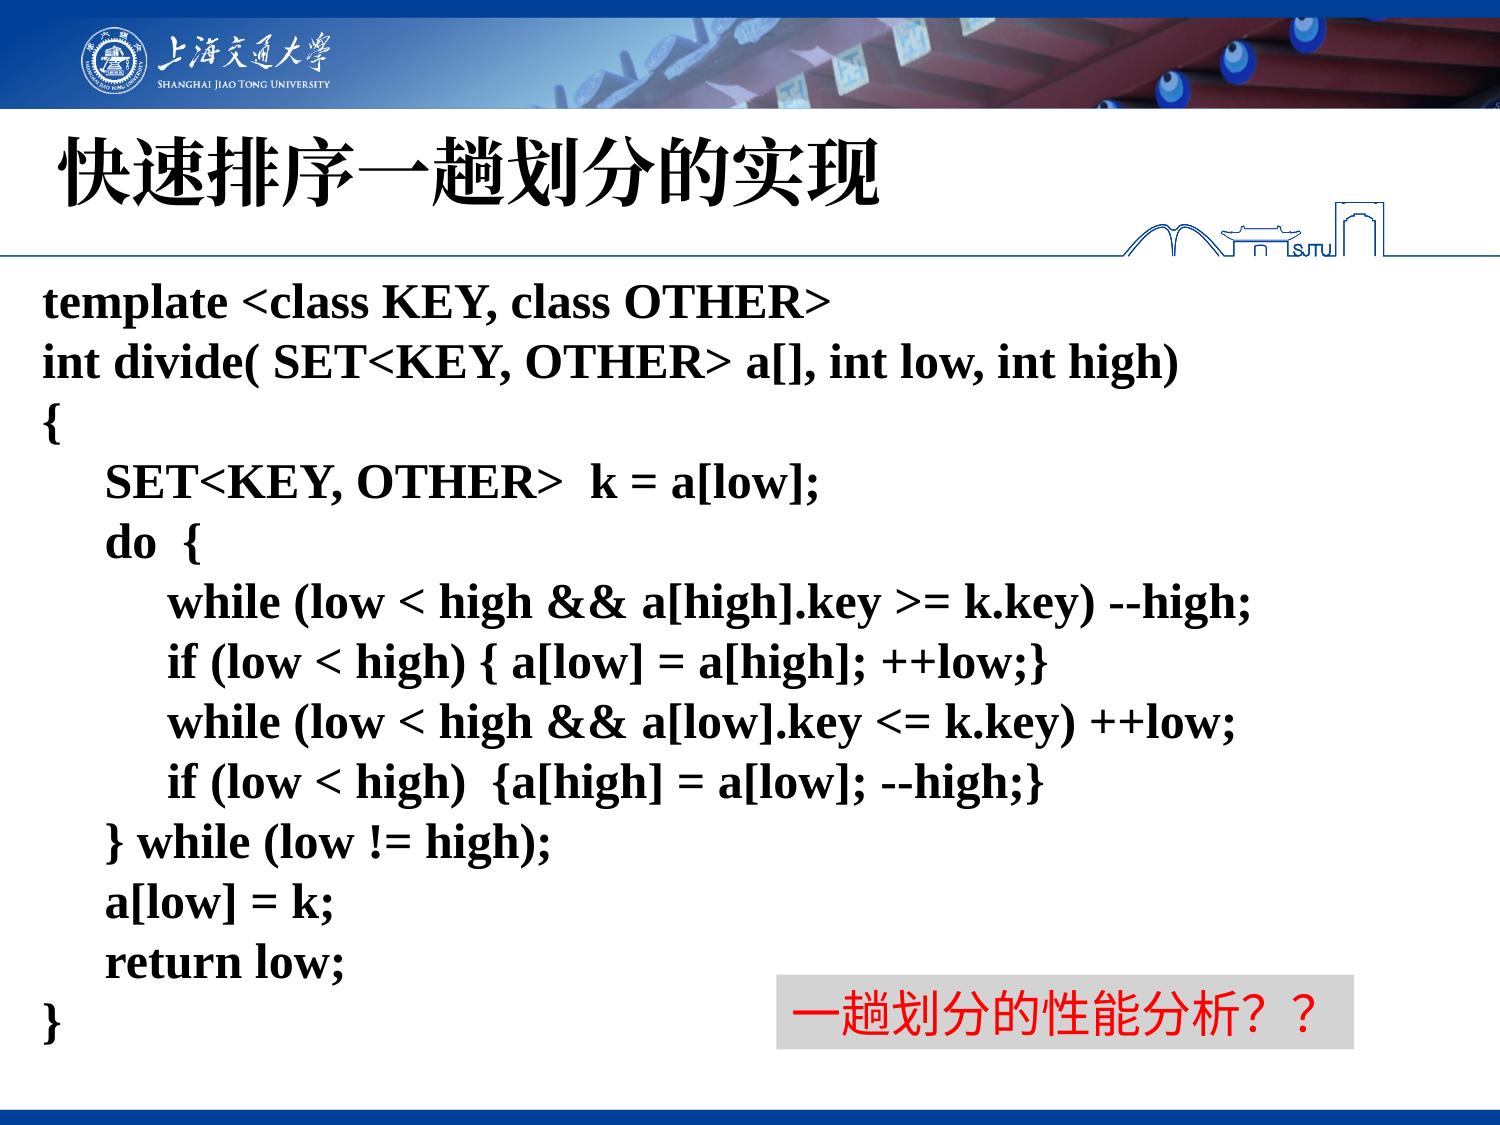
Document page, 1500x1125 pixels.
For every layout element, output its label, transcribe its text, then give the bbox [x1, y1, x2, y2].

title 快速排序一趟划分的实现 [41, 113, 1317, 239]
picture [0, 18, 1500, 109]
text_box 一趟划分的性能分析？？ [776, 974, 1355, 1050]
list template <class KEY, class OTHER> int divide( SET<KEY, OTHER> a[], int low, int high) { SET<KEY, OTHER> k = a[low]; do { while (low < high && a[high].key >= k.key) --high; if (low < high) { a[low] = a[high]; ++low;} while (low < high && a[low].key <= k.key) ++low; if (low < high) {a[high] = a[low]; --high;} } while (low != high); a[low] = k; return low; } [27, 260, 1445, 1125]
